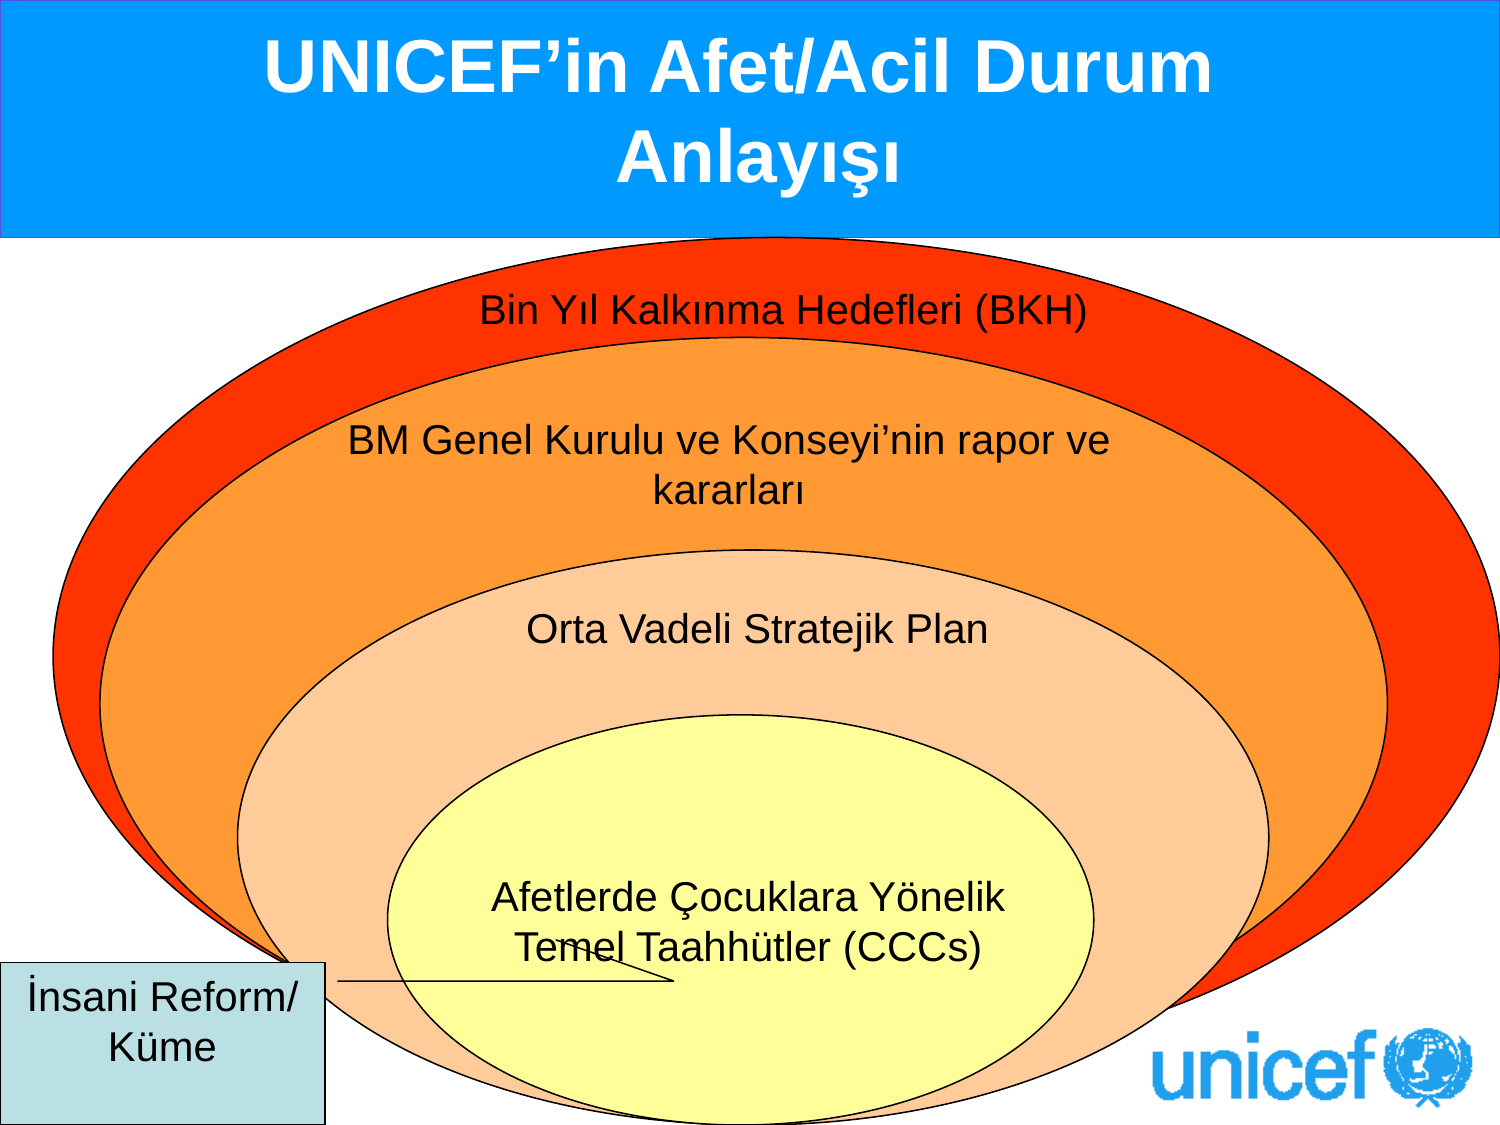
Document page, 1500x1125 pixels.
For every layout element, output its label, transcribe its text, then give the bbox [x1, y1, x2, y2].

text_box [99, 337, 1388, 1071]
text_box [52, 237, 1500, 1076]
picture [1270, 1076, 1500, 1118]
title UNICEF’in Afet/Acil Durum Anlayışı [0, 9, 1500, 198]
text_box İnsani Reform/ Küme [0, 962, 232, 1125]
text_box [237, 549, 1270, 1125]
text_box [387, 714, 1094, 1125]
